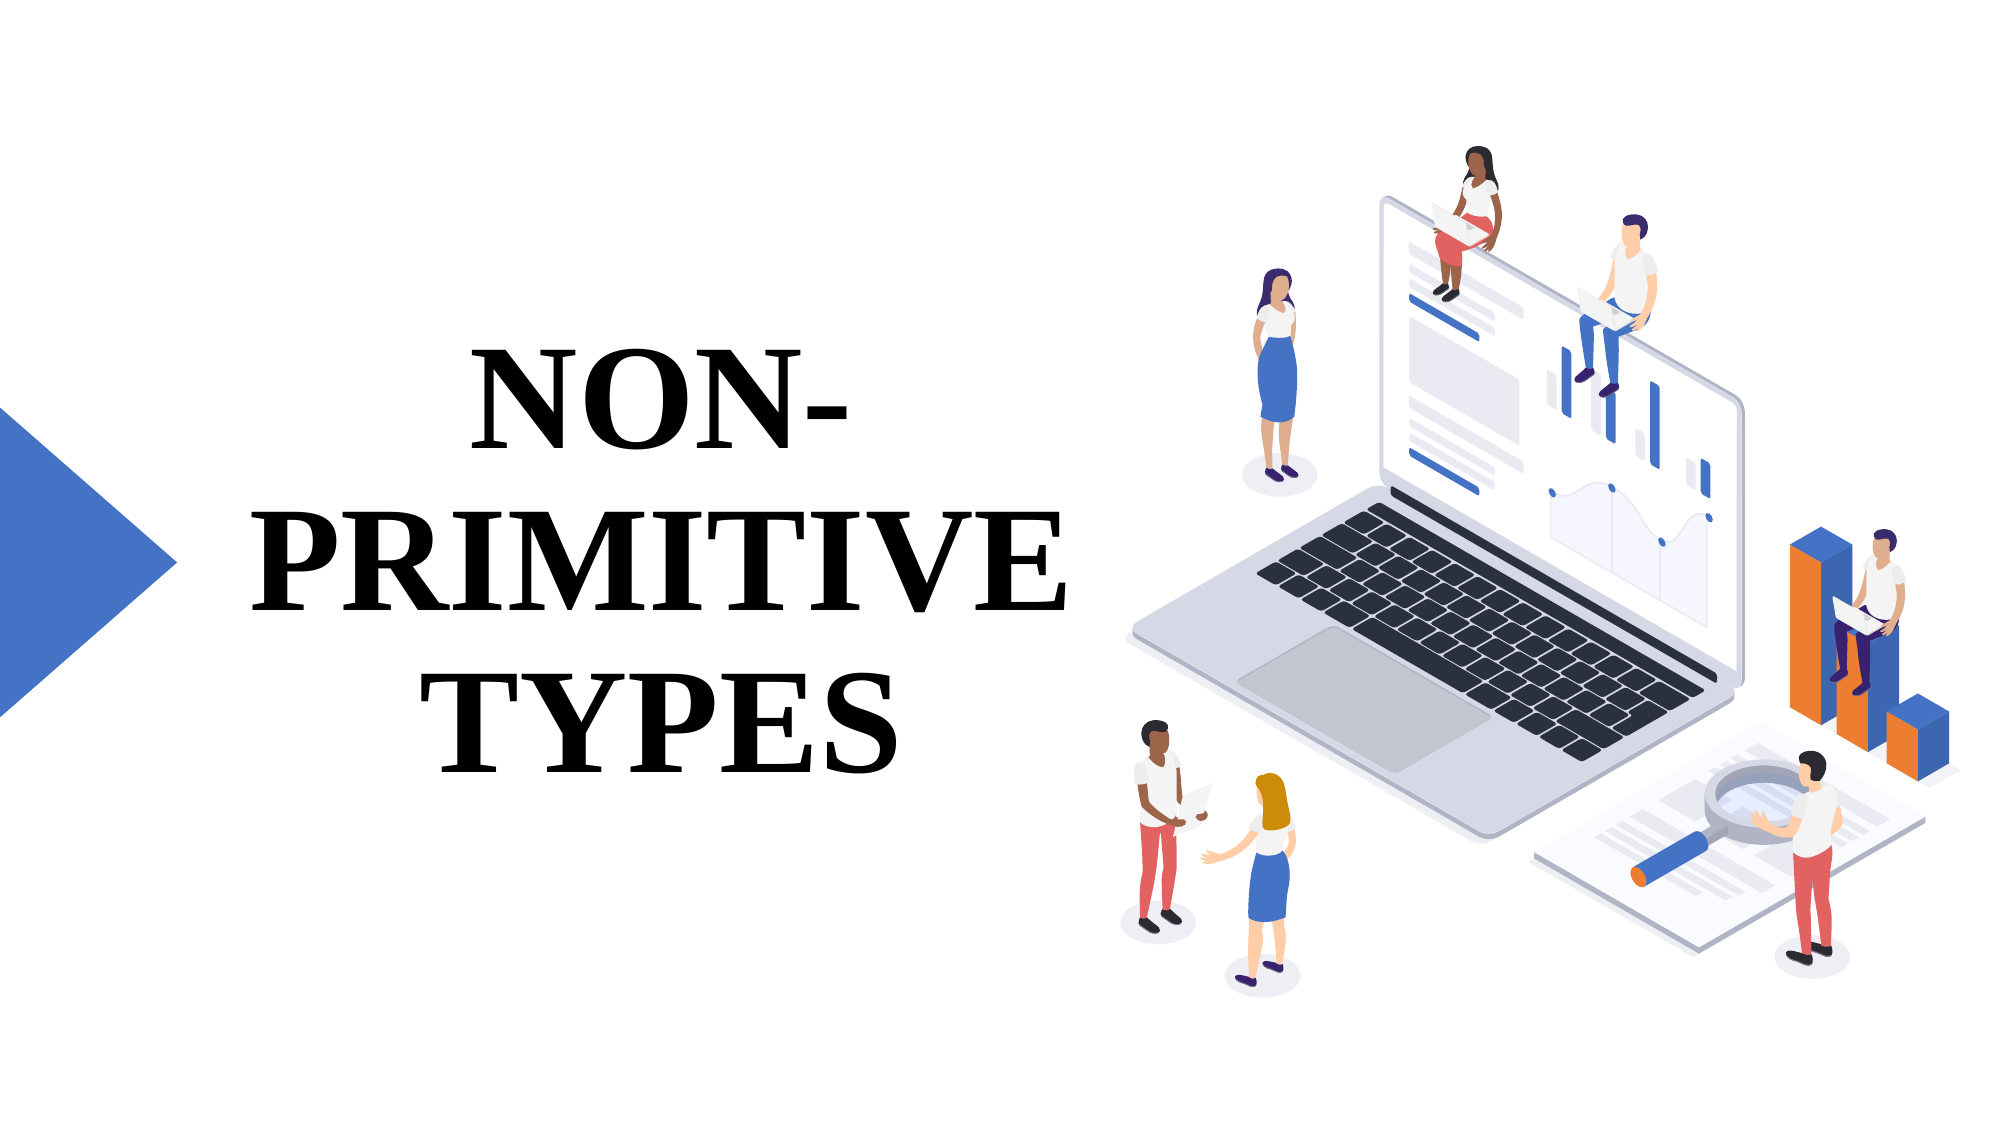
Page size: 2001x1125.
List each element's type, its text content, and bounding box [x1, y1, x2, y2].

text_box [1120, 146, 1961, 998]
title NON- PRIMITIVE TYPES [91, 336, 1120, 788]
